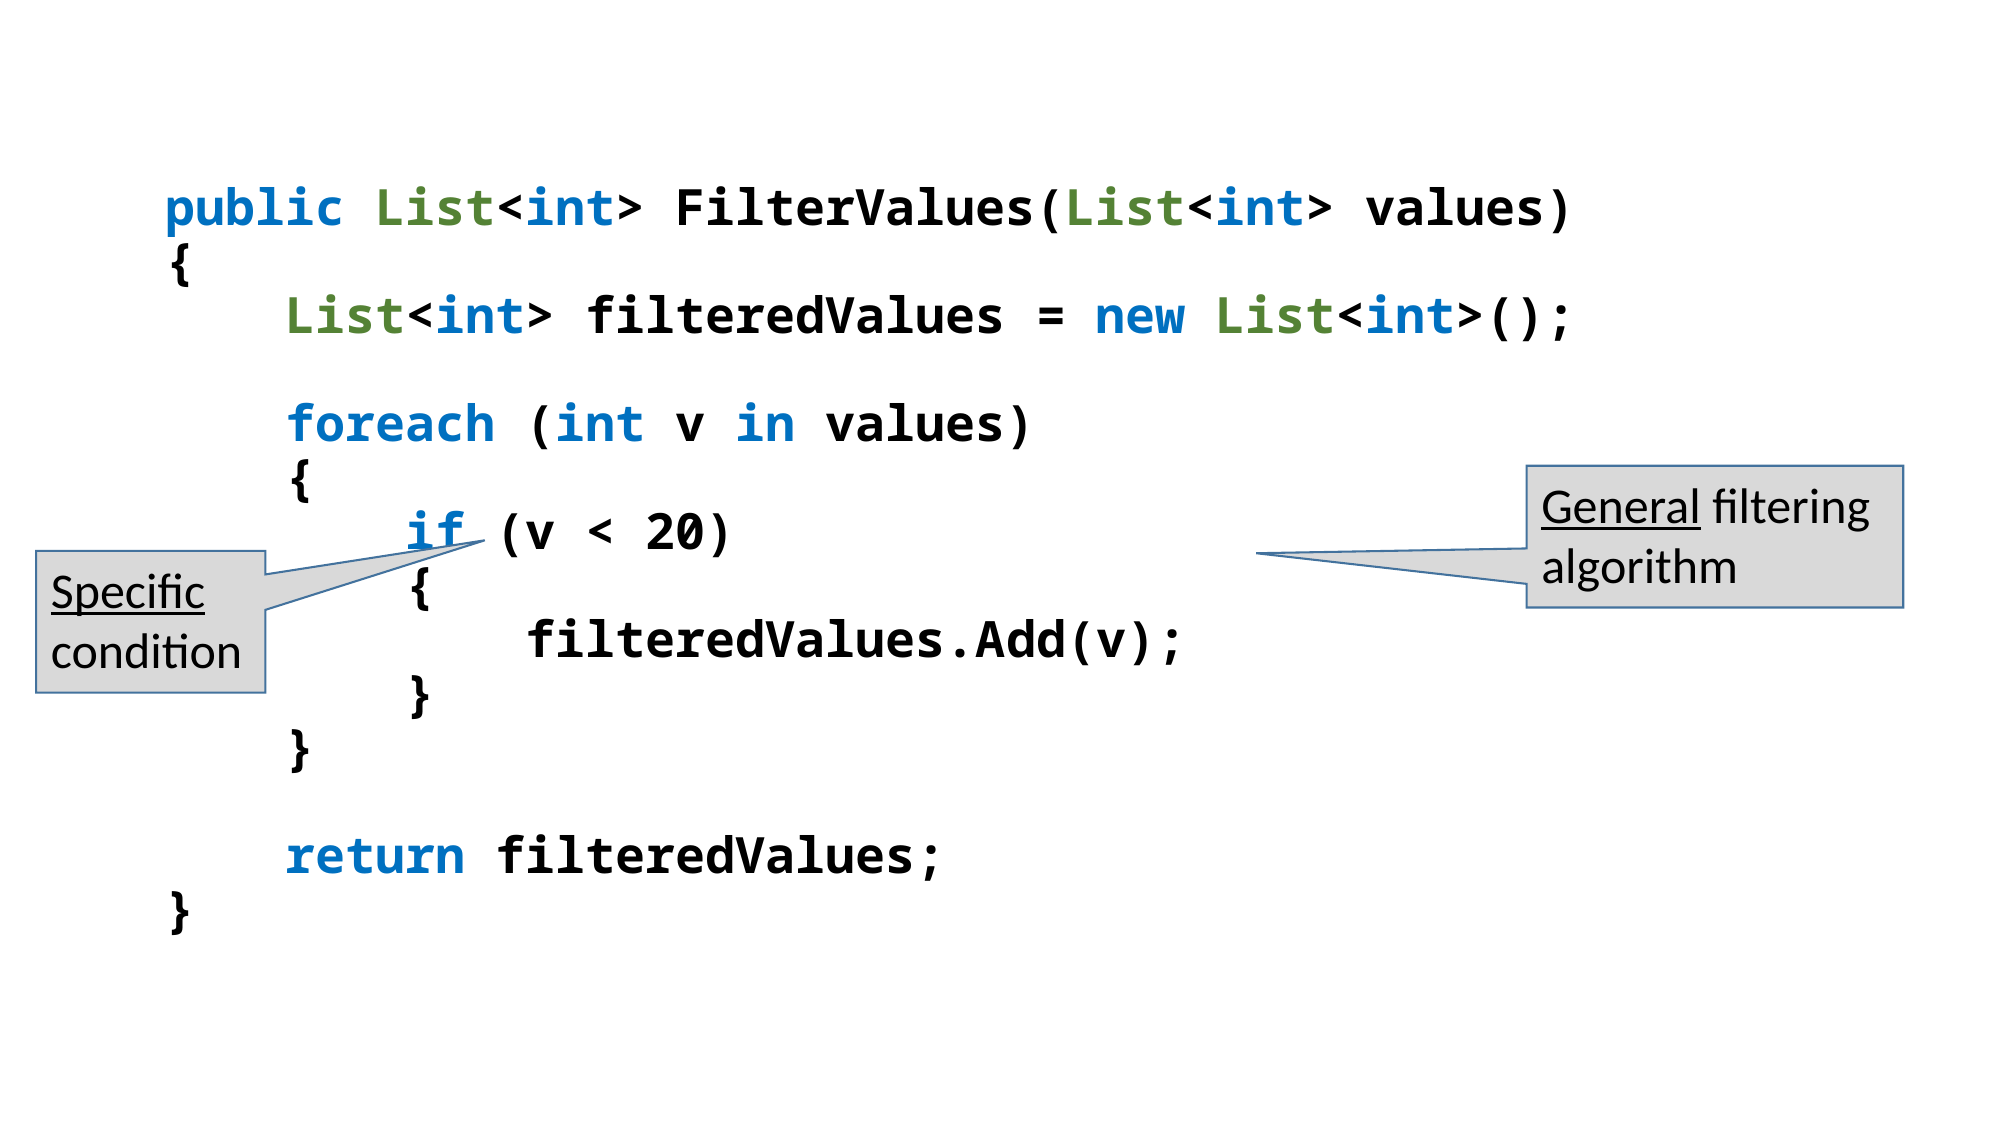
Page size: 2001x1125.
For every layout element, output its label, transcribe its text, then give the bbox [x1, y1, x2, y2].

list public List<int> FilterValues(List<int> values) { List<int> filteredValues = new List<int>(); foreach (int v in values) { if (v < 20) { filteredValues.Add(v); } } return filteredValues; } [150, 175, 1959, 1016]
text_box General filtering algorithm [1256, 464, 1905, 609]
text_box Specific condition [35, 539, 486, 694]
